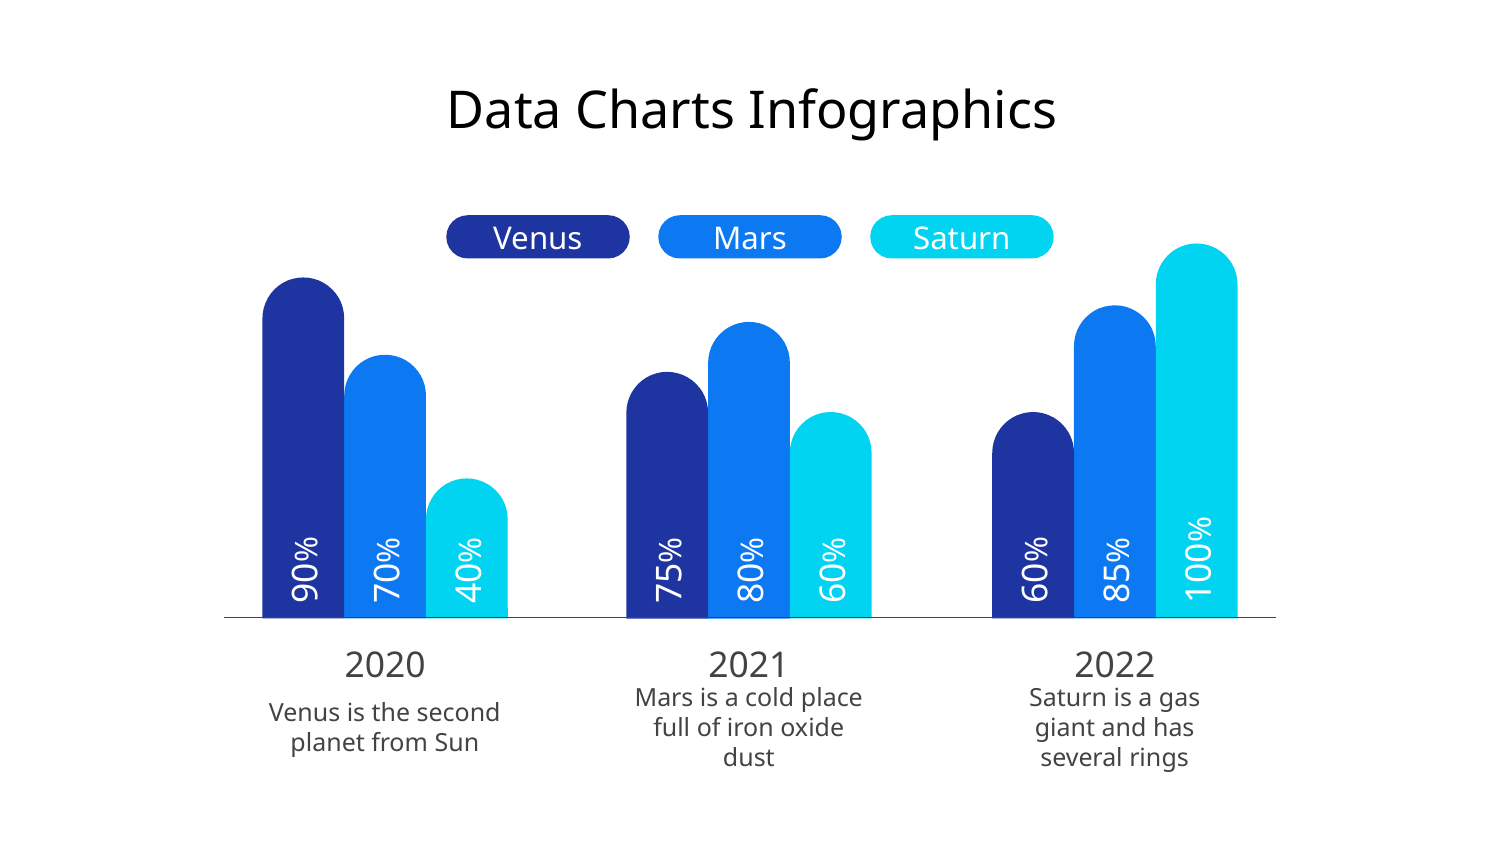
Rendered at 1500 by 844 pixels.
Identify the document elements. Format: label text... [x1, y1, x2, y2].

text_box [446, 215, 1054, 258]
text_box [251, 627, 519, 759]
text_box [615, 321, 883, 617]
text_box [615, 627, 883, 759]
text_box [251, 277, 519, 617]
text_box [981, 627, 1249, 759]
title Data Charts Infographics [79, 68, 1426, 148]
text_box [981, 243, 1249, 617]
